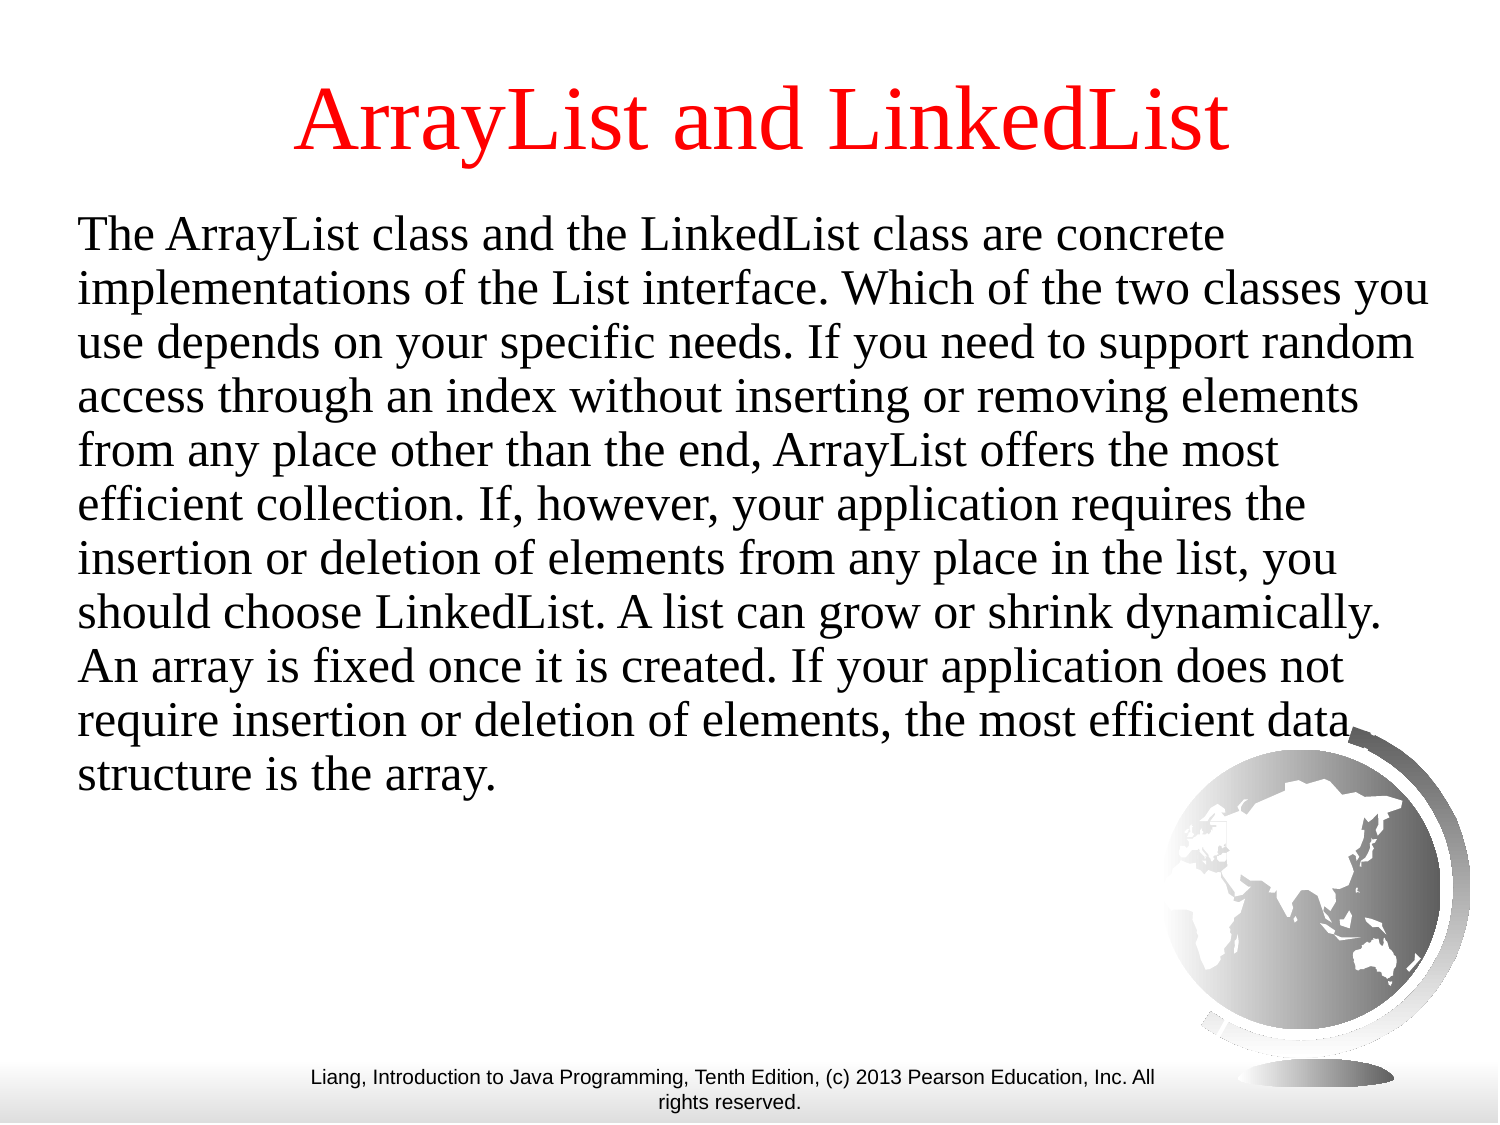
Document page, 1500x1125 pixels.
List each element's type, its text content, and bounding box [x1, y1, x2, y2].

slide_number [1074, 1049, 1388, 1125]
list The ArrayList class and the LinkedList class are concrete implementations of the List interface. Which of the two classes you use depends on your specific needs. If you need to support random access through an index without inserting or removing elements from any place other than the end, ArrayList offers the most efficient collection. If, however, your application requires the insertion or deletion of elements from any place in the list, you should choose LinkedList. A list can grow or shrink dynamically. An array is fixed once it is created. If your application does not require insertion or deletion of elements, the most efficient data structure is the array. [62, 200, 1450, 988]
title ArrayList and LinkedList [112, 37, 1413, 188]
